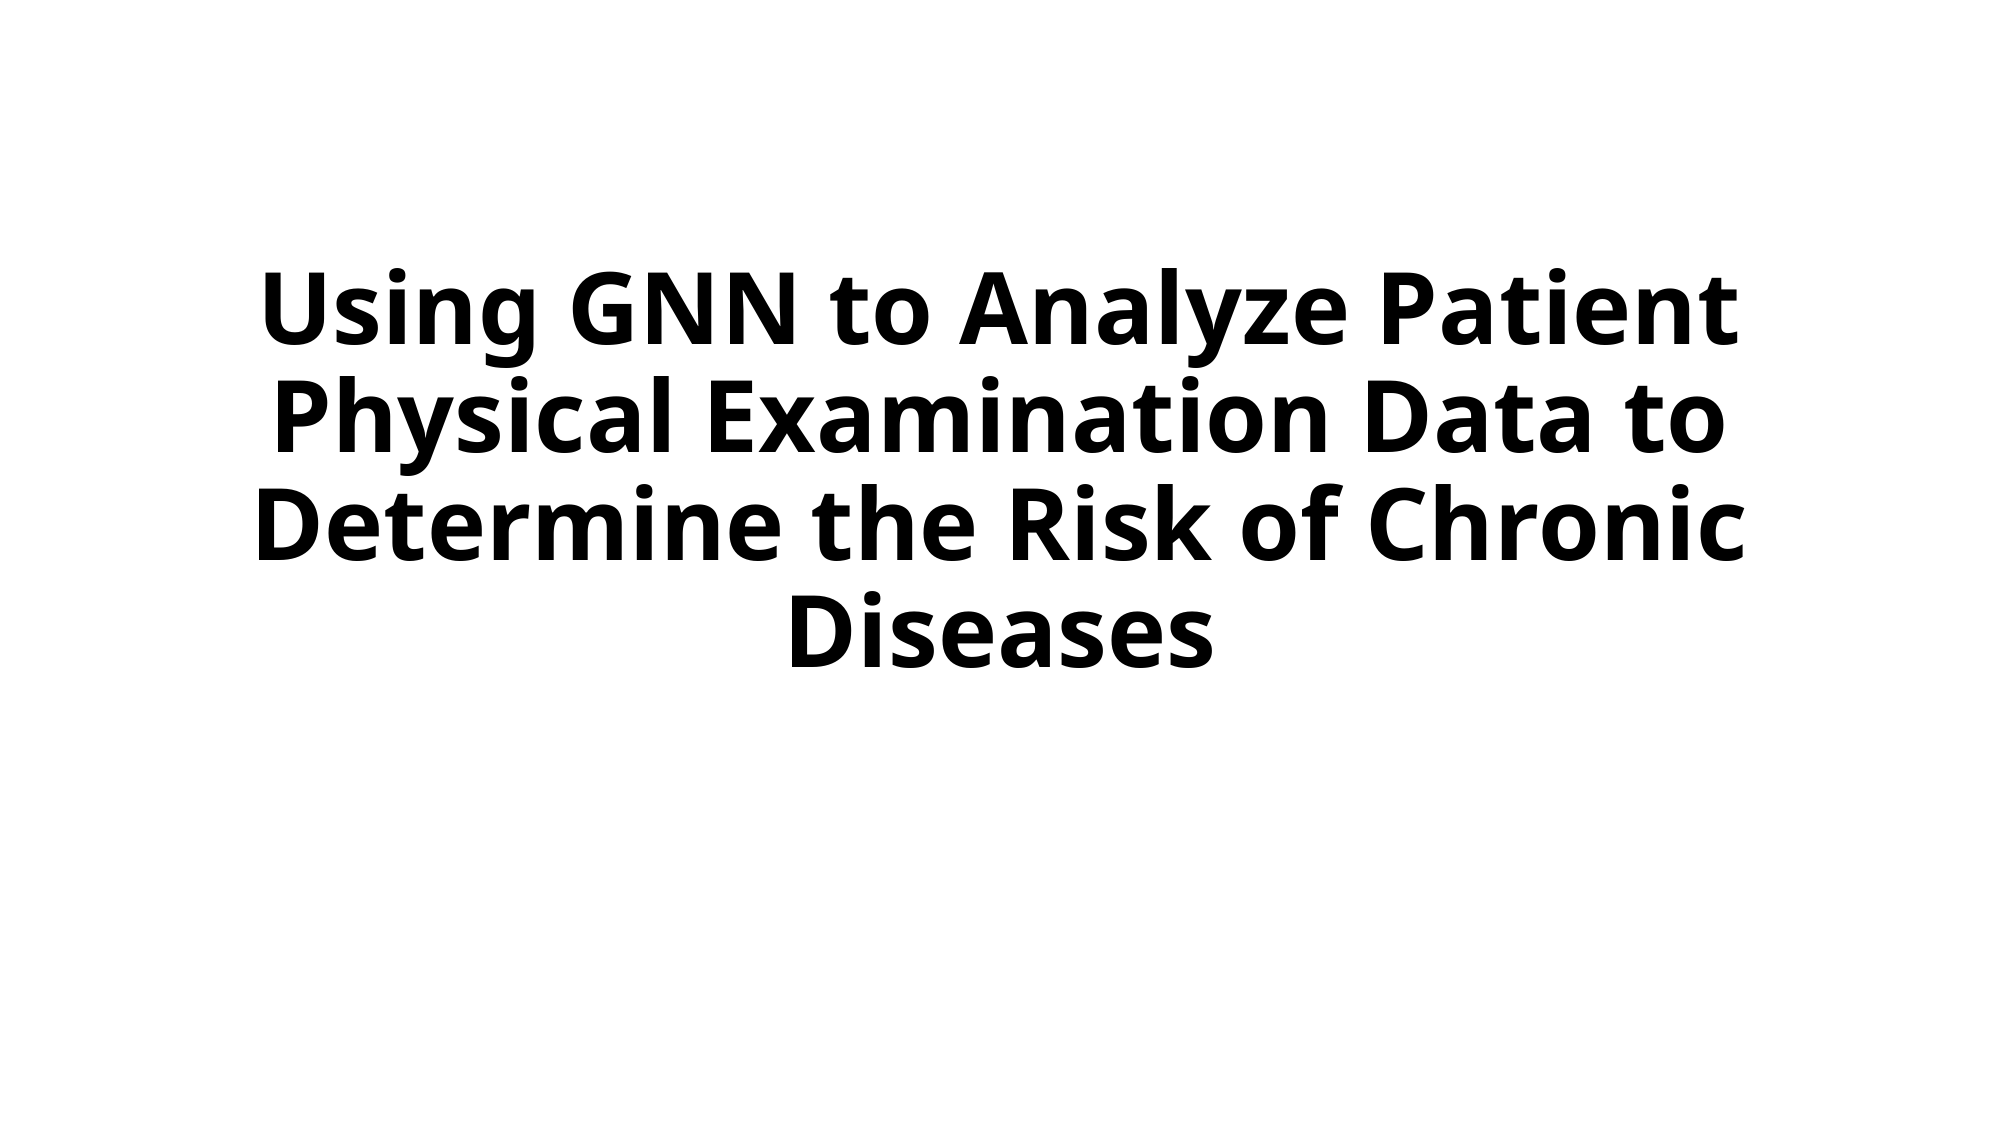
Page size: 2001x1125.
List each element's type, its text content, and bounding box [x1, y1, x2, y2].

title Using GNN to Analyze Patient Physical Examination Data to Determine the Risk of Chronic Diseases [125, 175, 1875, 698]
